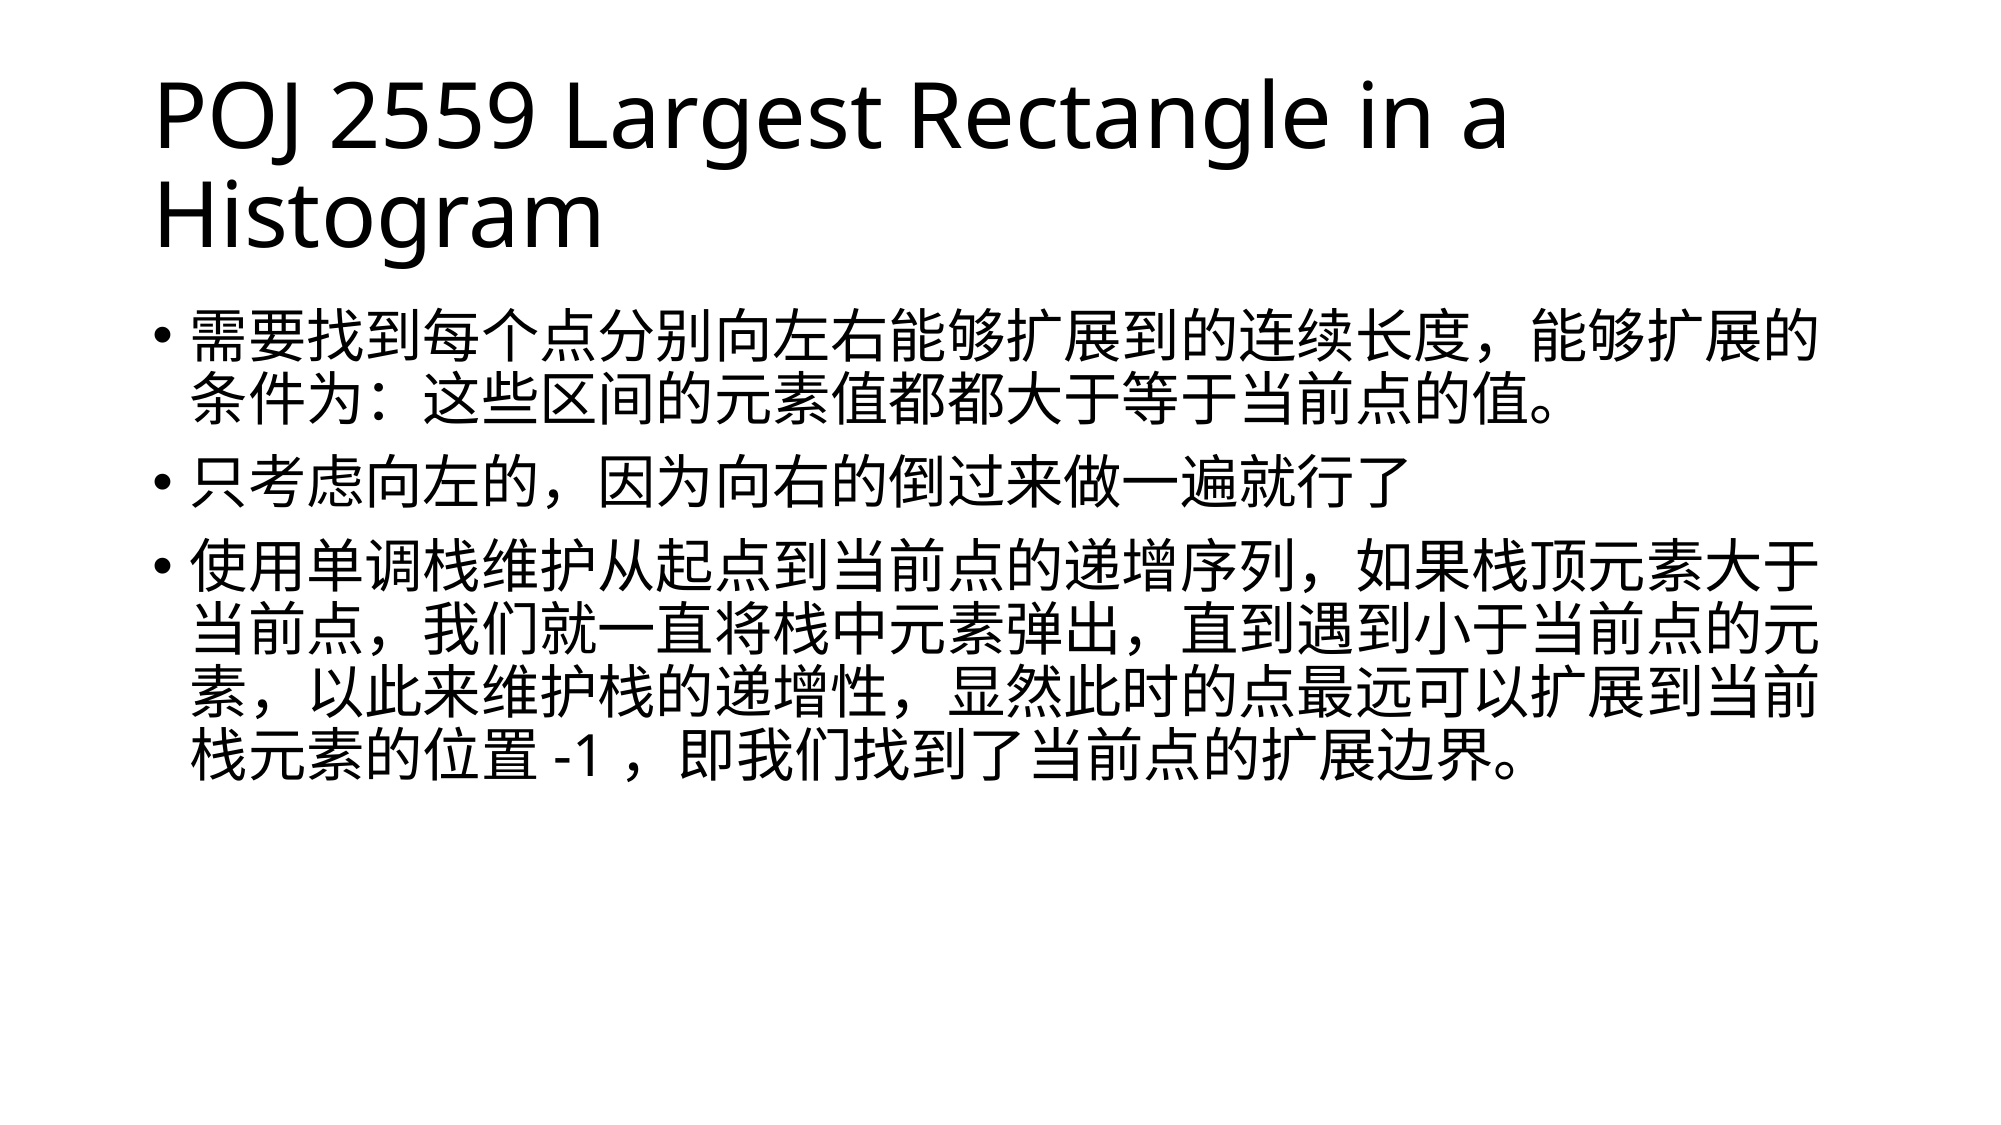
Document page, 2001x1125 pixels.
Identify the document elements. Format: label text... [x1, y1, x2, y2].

title POJ 2559 Largest Rectangle in a Histogram [137, 59, 1863, 278]
list 需要找到每个点分别向左右能够扩展到的连续长度，能够扩展的条件为：这些区间的元素值都都大于等于当前点的值。 只考虑向左的，因为向右的倒过来做一遍就行了 使用单调栈维护从起点到当前点的递增序列，如果栈顶元素大于当前点，我们就一直将栈中元素弹出，直到遇到小于当前点的元素，以此来维护栈的递增性，显然此时的点最远可以扩展到当前栈元素的位置-1，即我们找到了当前点的扩展边界。 [137, 299, 1863, 1014]
